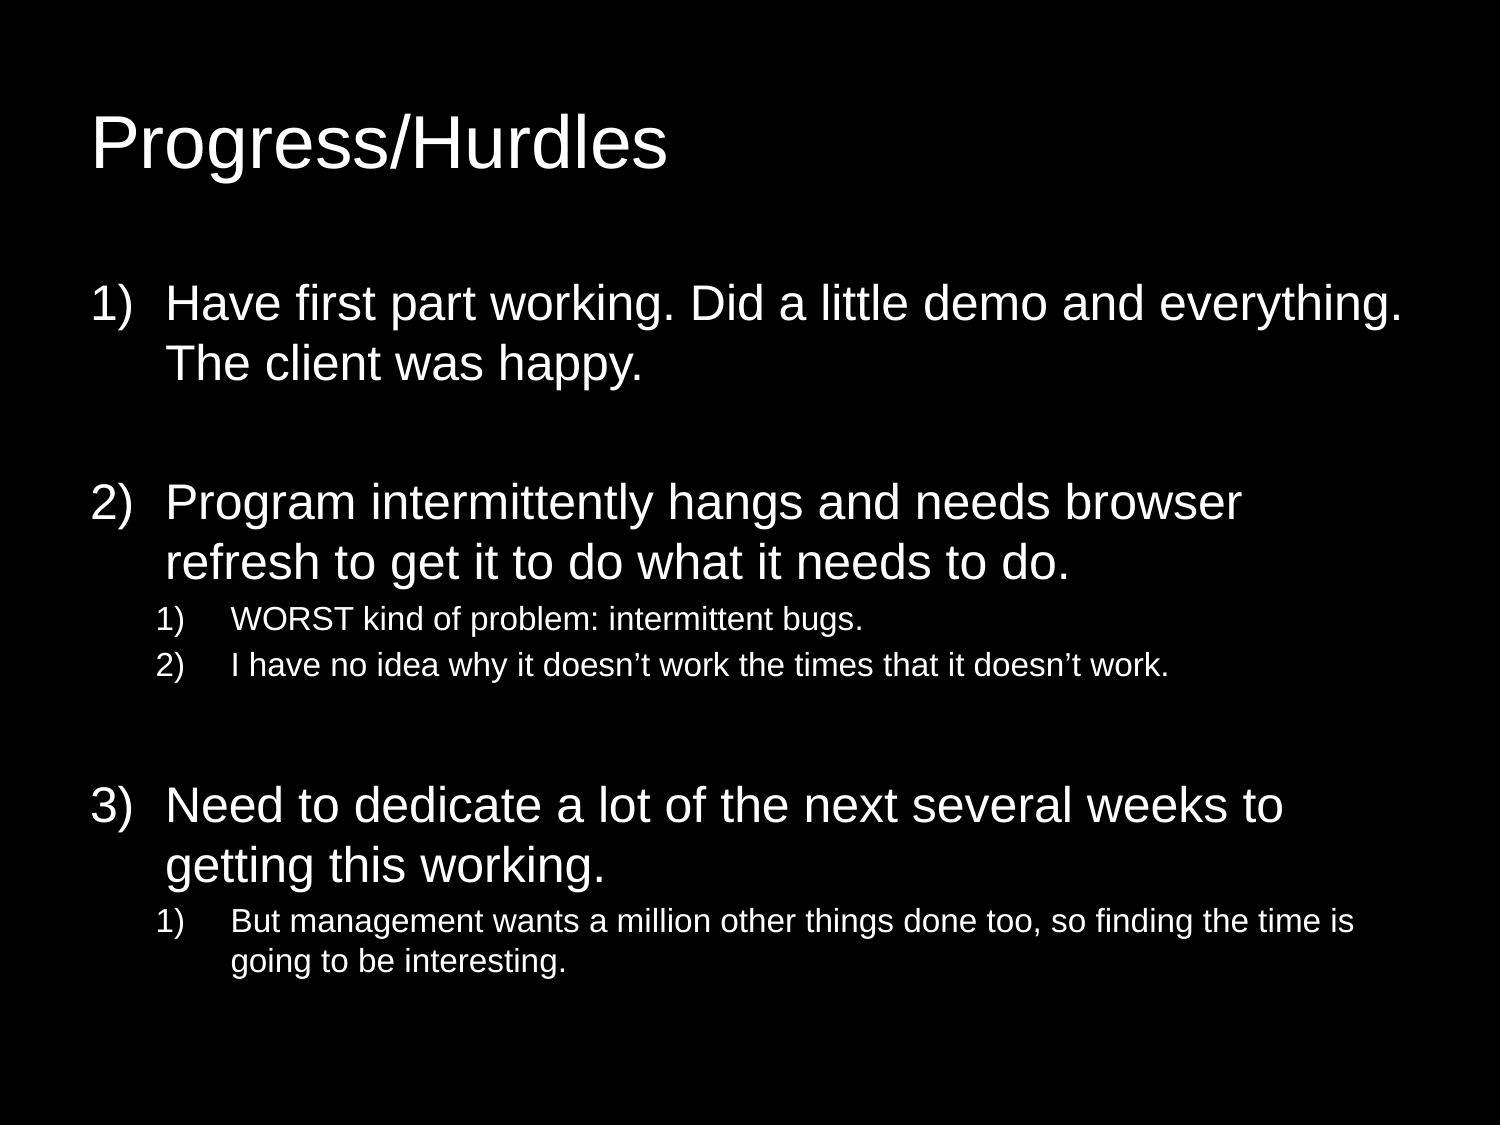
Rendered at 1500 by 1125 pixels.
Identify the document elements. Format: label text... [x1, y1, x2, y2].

title Progress/Hurdles [75, 45, 1425, 233]
list Have first part working. Did a little demo and everything. The client was happy. Program intermittently hangs and needs browser refresh to get it to do what it needs to do. WORST kind of problem: intermittent bugs. I have no idea why it doesn’t work the times that it doesn’t work. Need to dedicate a lot of the next several weeks to getting this working. But management wants a million other things done too, so finding the time is going to be interesting. [75, 262, 1425, 1005]
